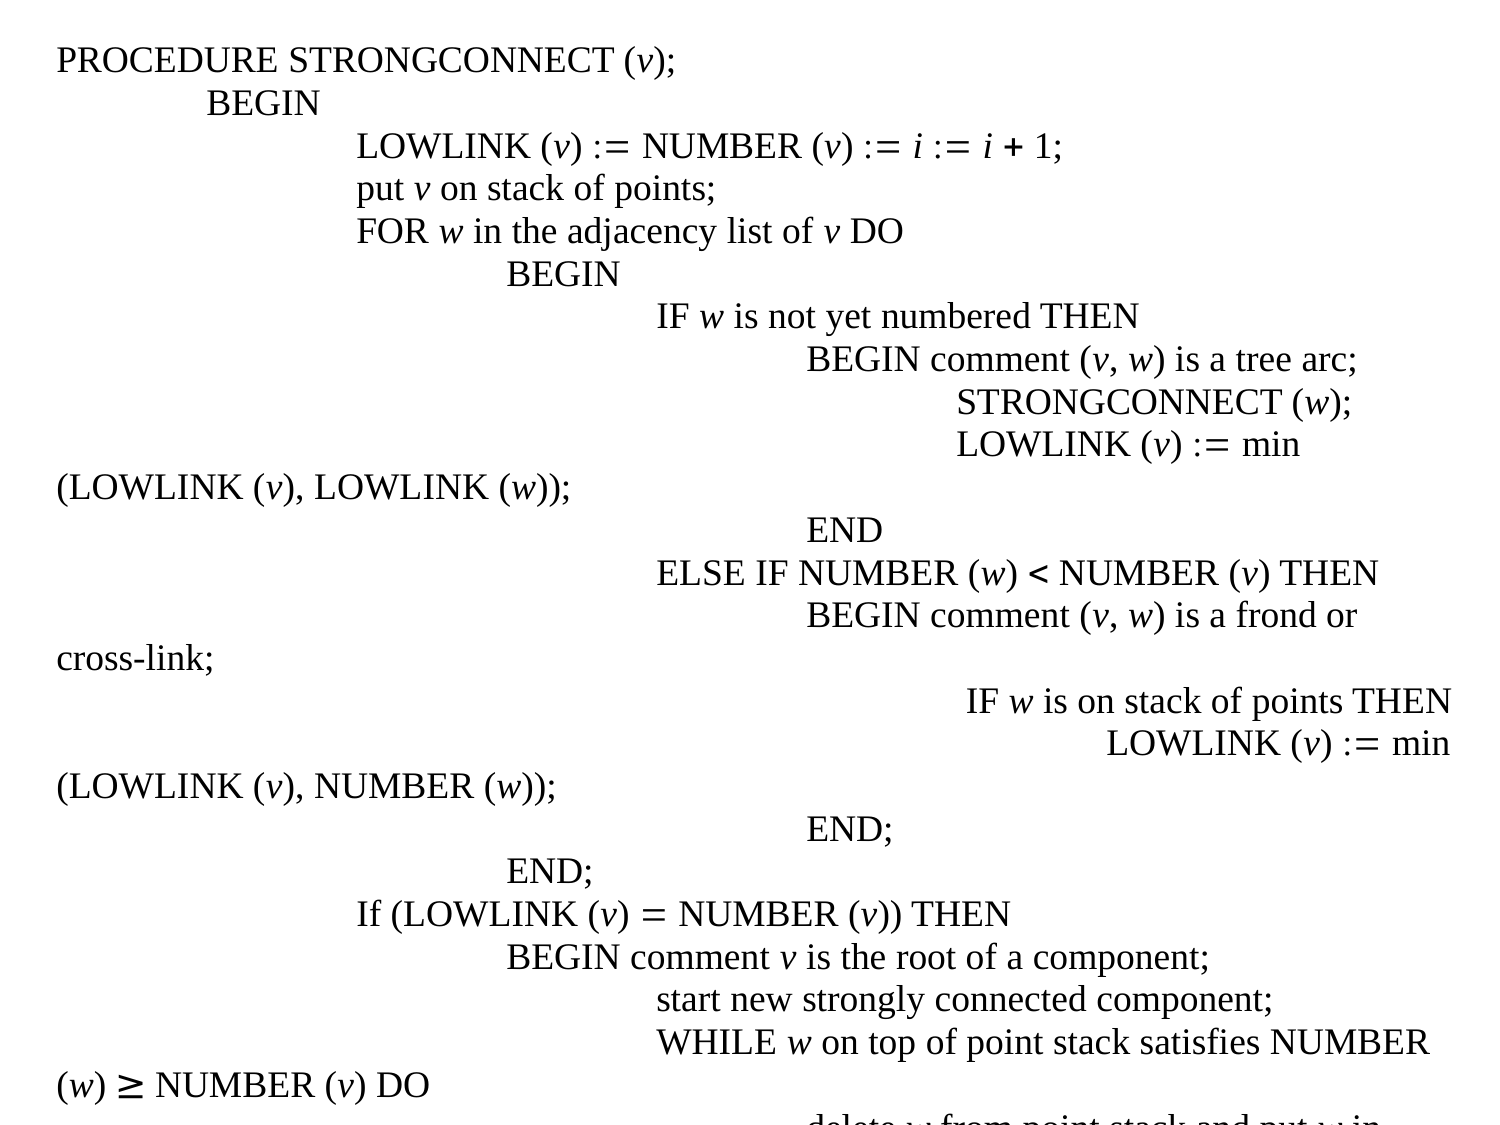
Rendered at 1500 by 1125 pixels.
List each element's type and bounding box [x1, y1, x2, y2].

list [41, 30, 1459, 1095]
